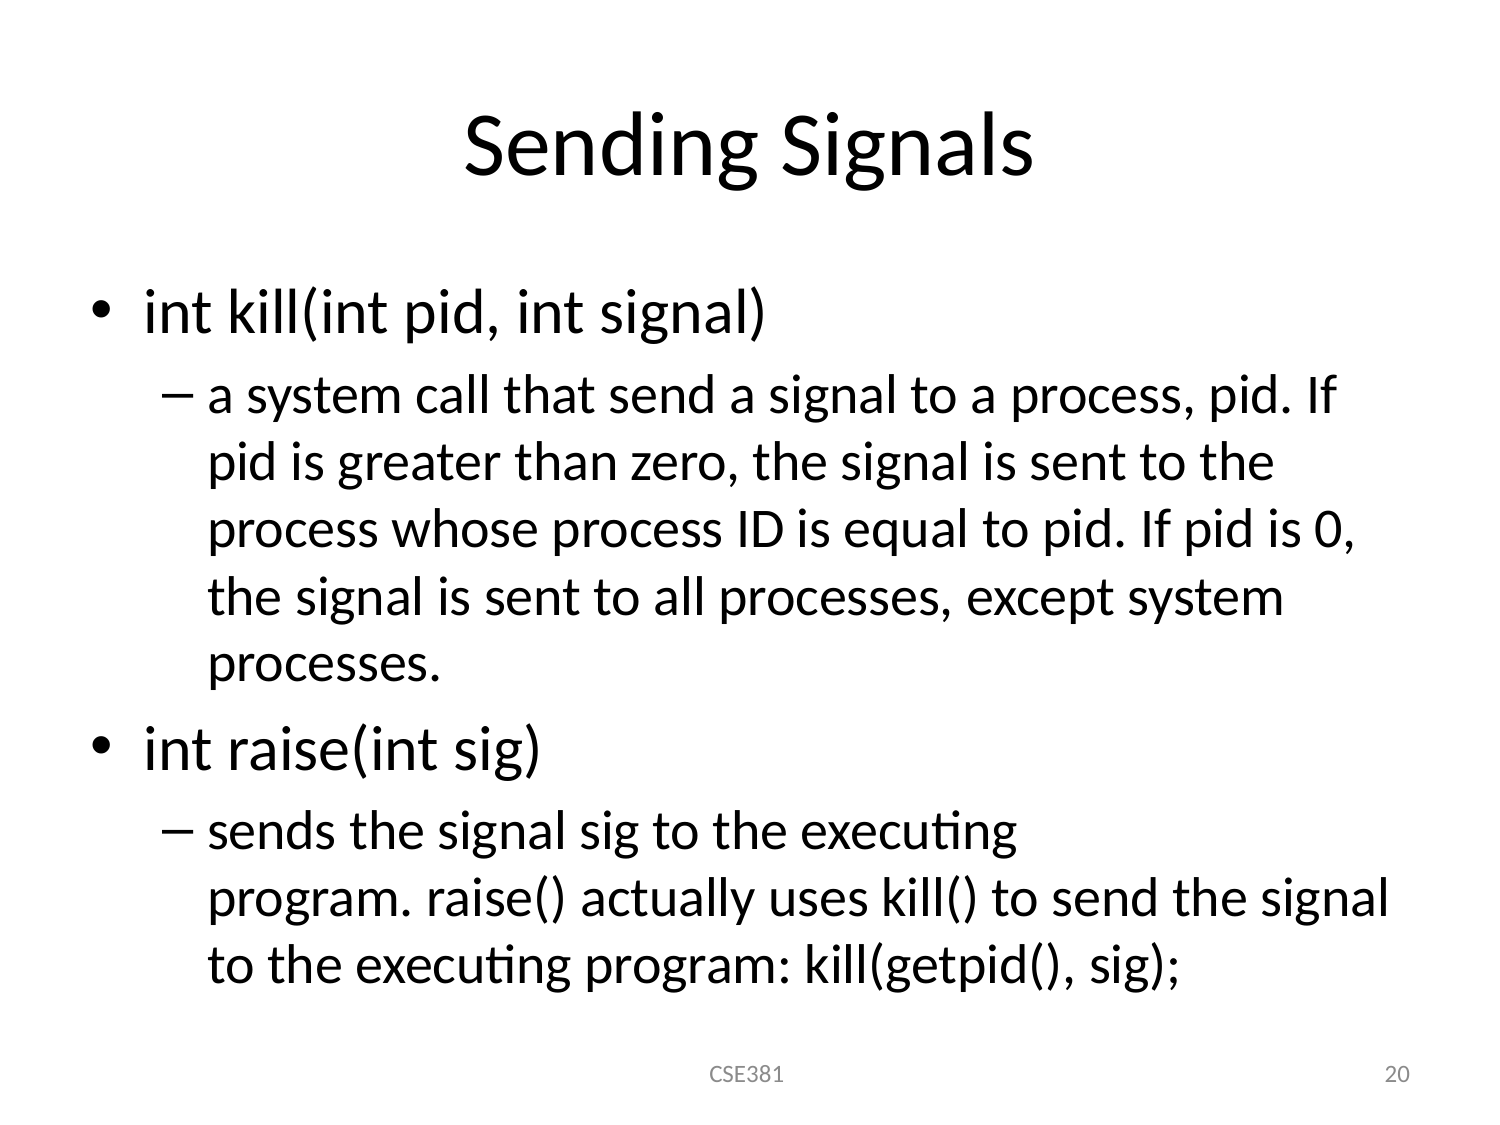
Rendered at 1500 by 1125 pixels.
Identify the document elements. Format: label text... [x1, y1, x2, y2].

list int kill(int pid, int signal) a system call that send a signal to a process, pid. If pid is greater than zero, the signal is sent to the process whose process ID is equal to pid. If pid is 0, the signal is sent to all processes, except system processes. int raise(int sig) sends the signal sig to the executing program. raise() actually uses kill() to send the signal to the executing program: kill(getpid(), sig); [75, 262, 1425, 1005]
slide_number 20 [1074, 1042, 1425, 1103]
footer CSE381 [512, 1042, 988, 1103]
title Sending Signals [75, 45, 1425, 233]
